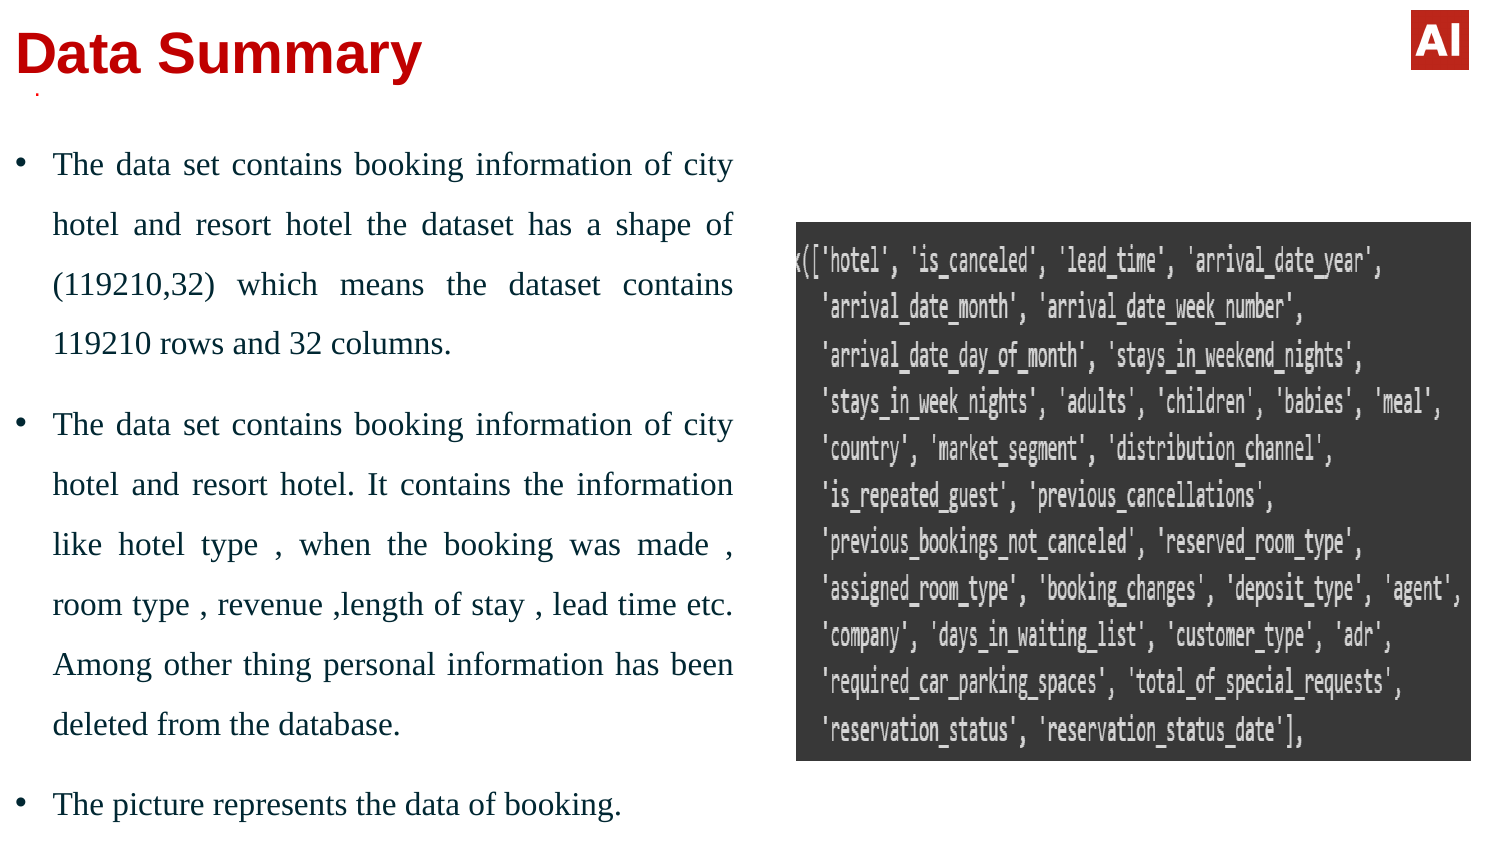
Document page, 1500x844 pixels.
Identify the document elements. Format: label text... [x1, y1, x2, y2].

picture [796, 222, 1471, 761]
picture [1411, 10, 1469, 70]
title Data Summary [0, 0, 1398, 94]
list . The data set contains booking information of city hotel and resort hotel the dataset has a shape of (119210,32) which means the dataset contains 119210 rows and 32 columns. The data set contains booking information of city hotel and resort hotel. It contains the information like hotel type , when the booking was made , room type , revenue ,length of stay , lead time etc. Among other thing personal information has been deleted from the database. The picture represents the data of booking. [0, 51, 750, 761]
